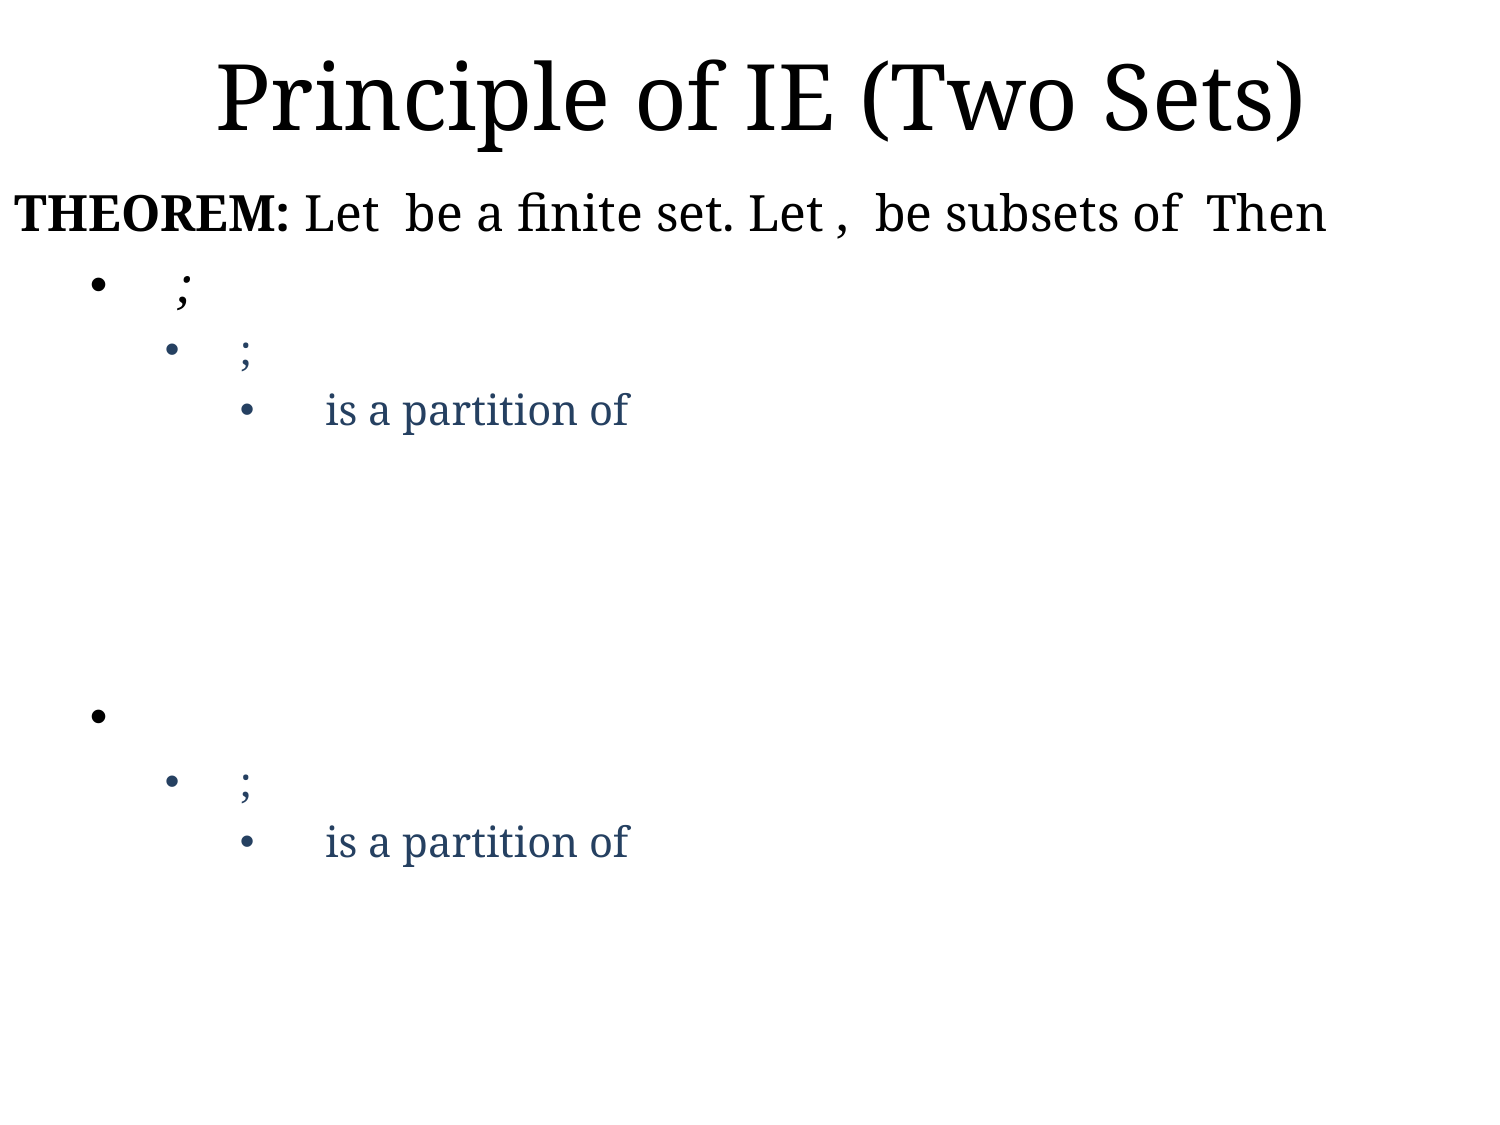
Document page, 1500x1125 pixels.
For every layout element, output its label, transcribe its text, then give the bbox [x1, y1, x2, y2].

title Principle of IE (Two Sets) [0, 0, 1500, 188]
